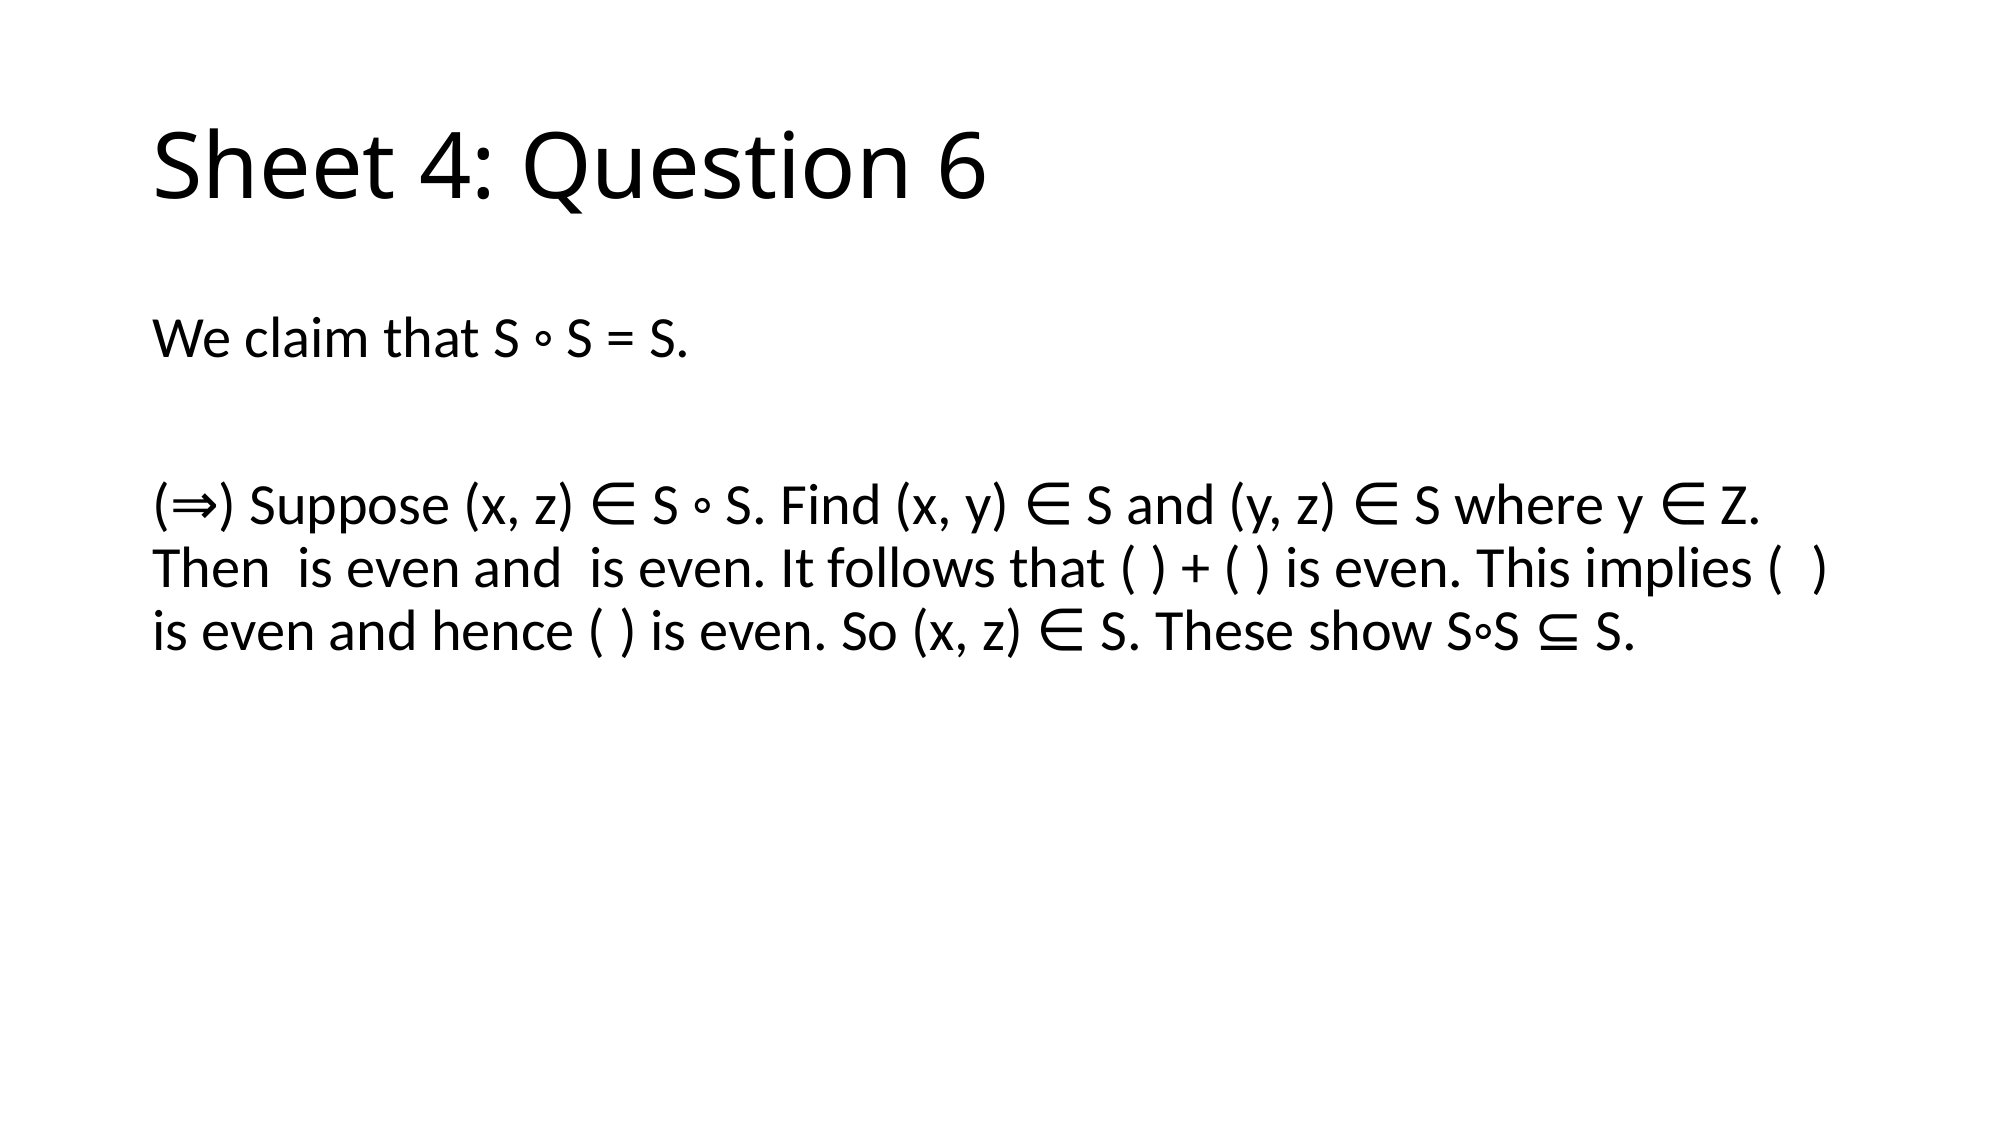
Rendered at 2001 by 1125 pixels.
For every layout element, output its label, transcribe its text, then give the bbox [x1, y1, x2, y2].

title Sheet 4: Question 6 [137, 59, 1863, 278]
